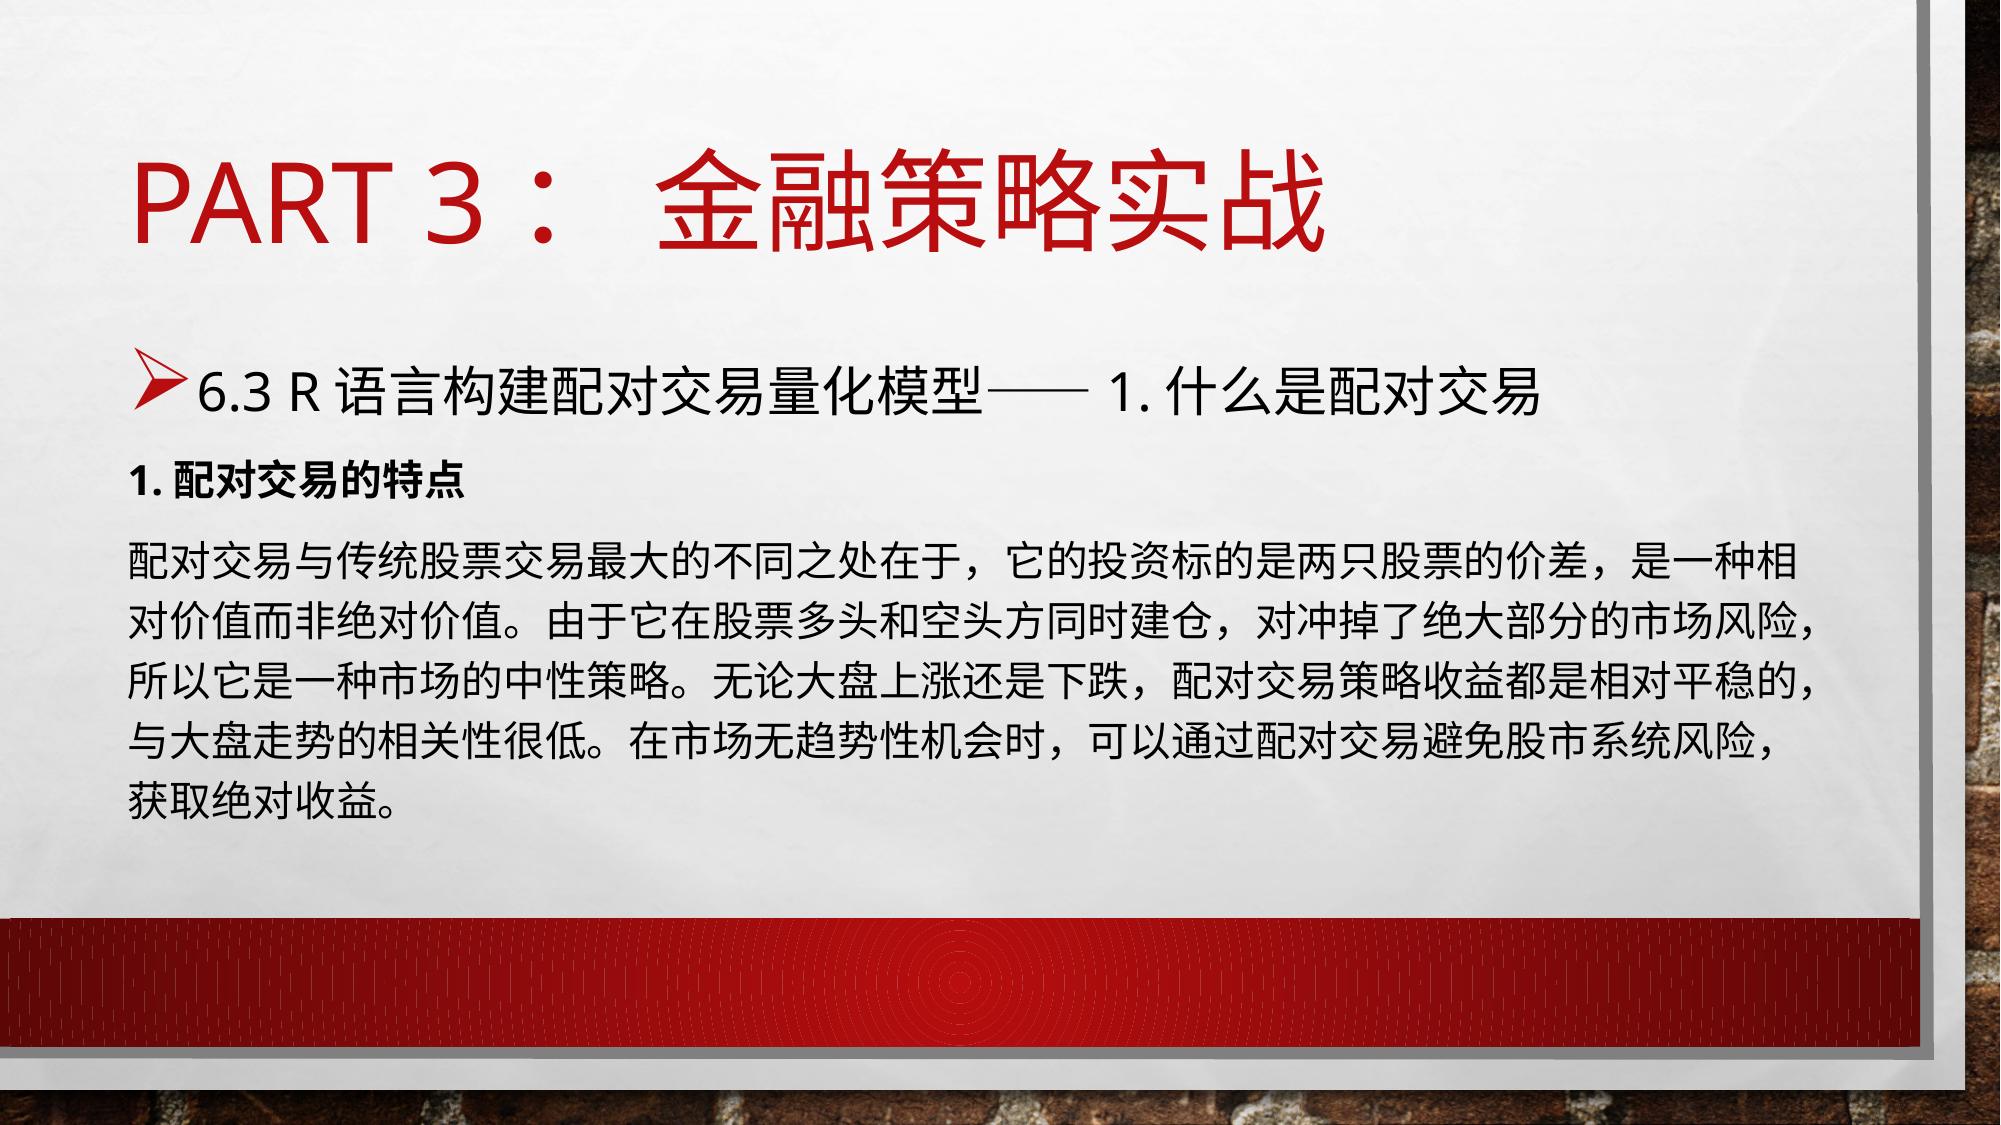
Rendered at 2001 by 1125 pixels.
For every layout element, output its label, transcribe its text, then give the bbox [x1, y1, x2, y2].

picture [0, 0, 2000, 1125]
title Part 3： 金融策略实战 [112, 112, 1847, 302]
